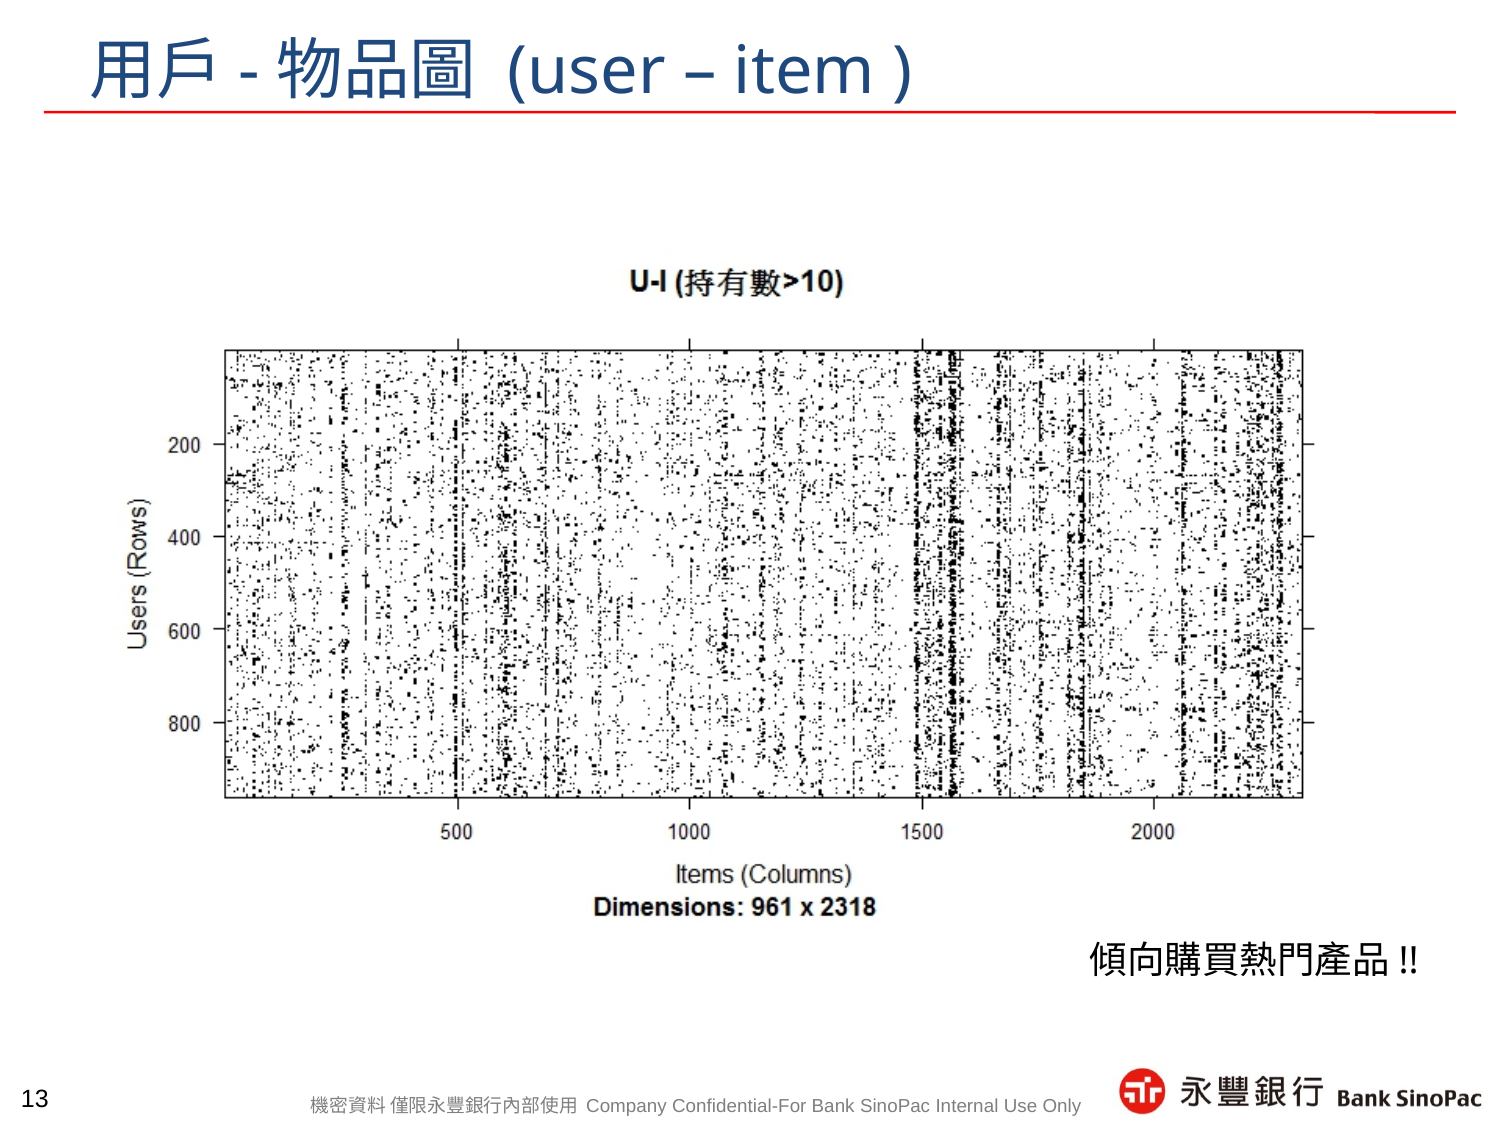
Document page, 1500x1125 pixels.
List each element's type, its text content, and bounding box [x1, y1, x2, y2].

picture [1110, 1065, 1488, 1124]
title 用戶-物品圖 (user – item ) [74, 19, 1425, 107]
picture [111, 148, 1363, 1036]
text_box 傾向購買熱門產品!! [1368, 928, 1500, 989]
